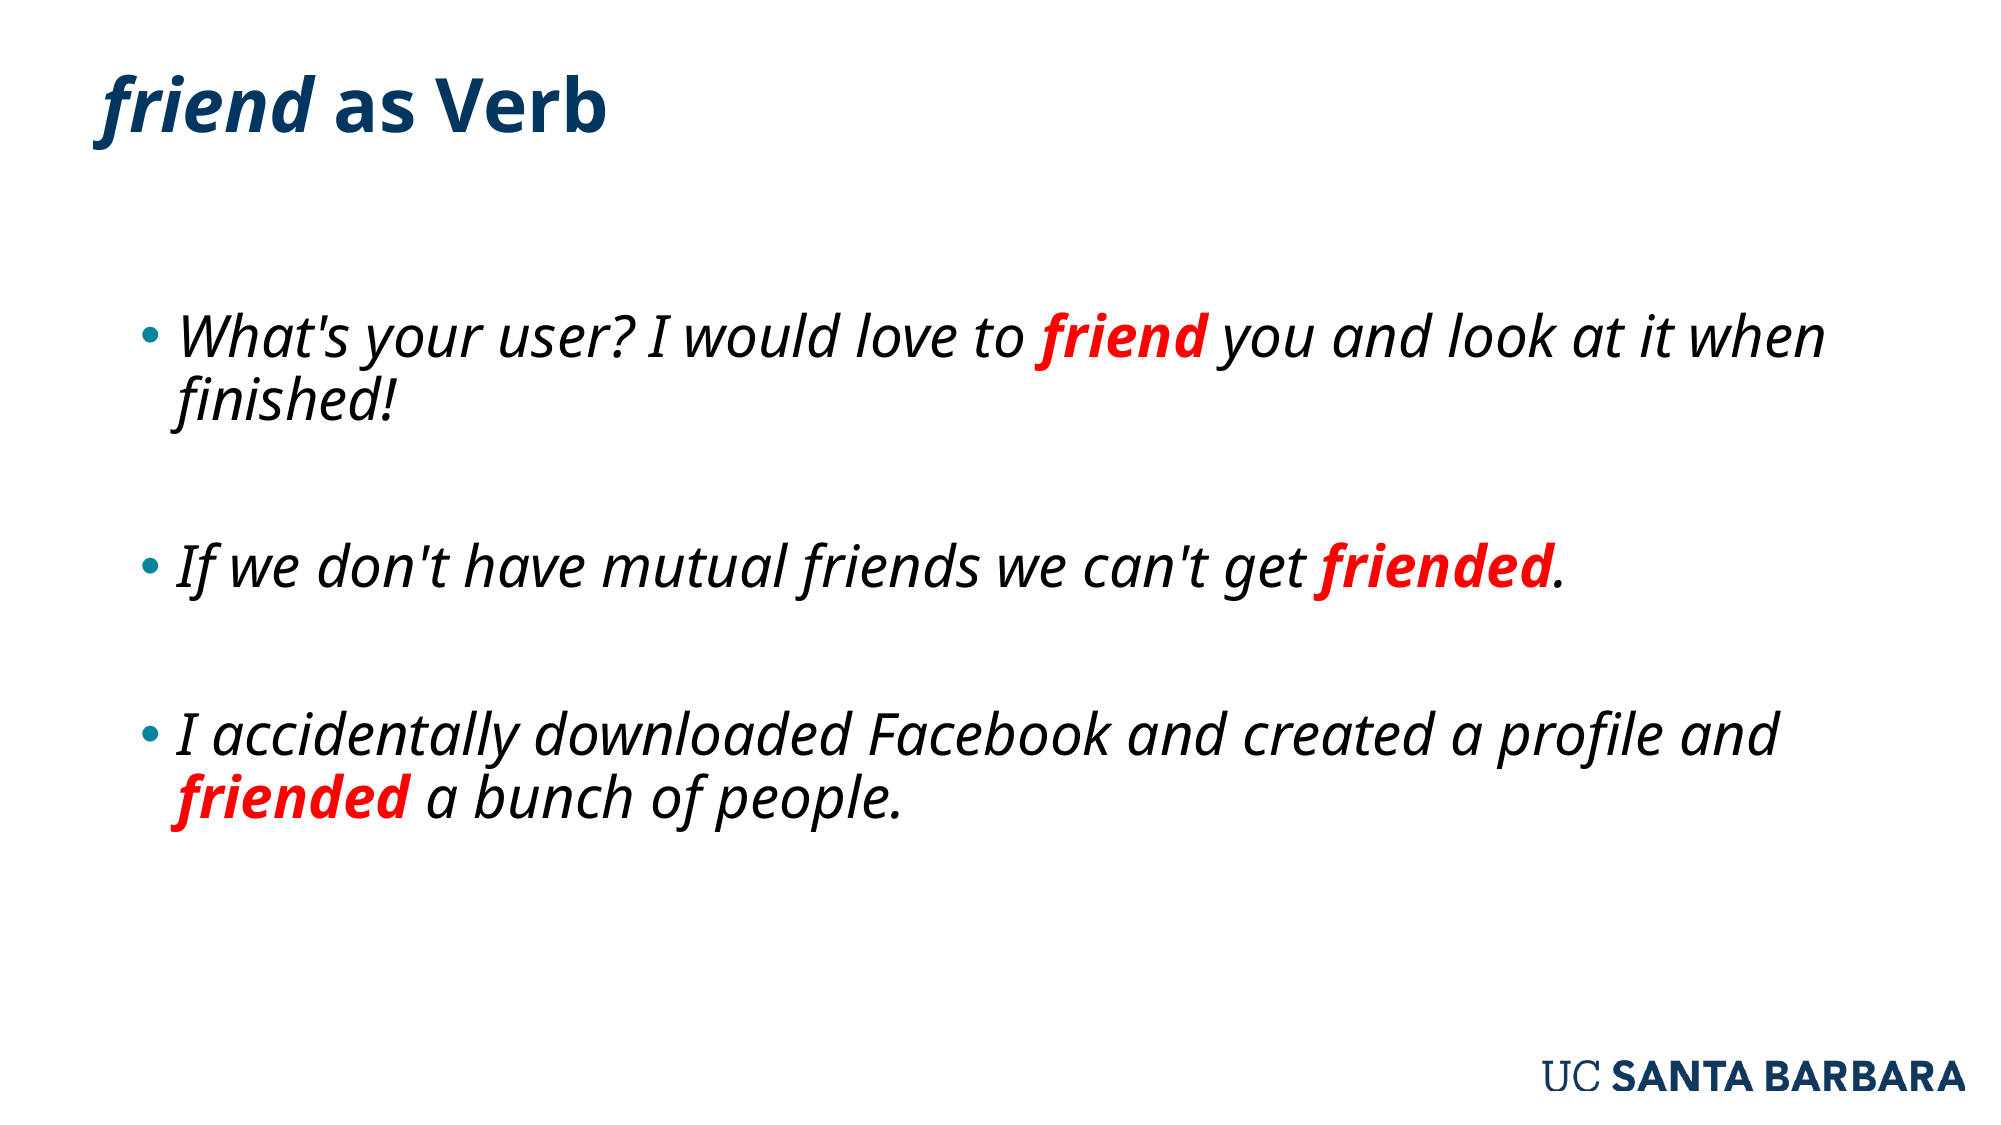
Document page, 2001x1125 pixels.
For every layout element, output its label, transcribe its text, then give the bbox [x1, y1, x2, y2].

title friend as Verb [86, 59, 1914, 158]
list What's your user? I would love to friend you and look at it when finished! If we don't have mutual friends we can't get friended. I accidentally downloaded Facebook and created a profile and friended a bunch of people. [125, 299, 1874, 1014]
